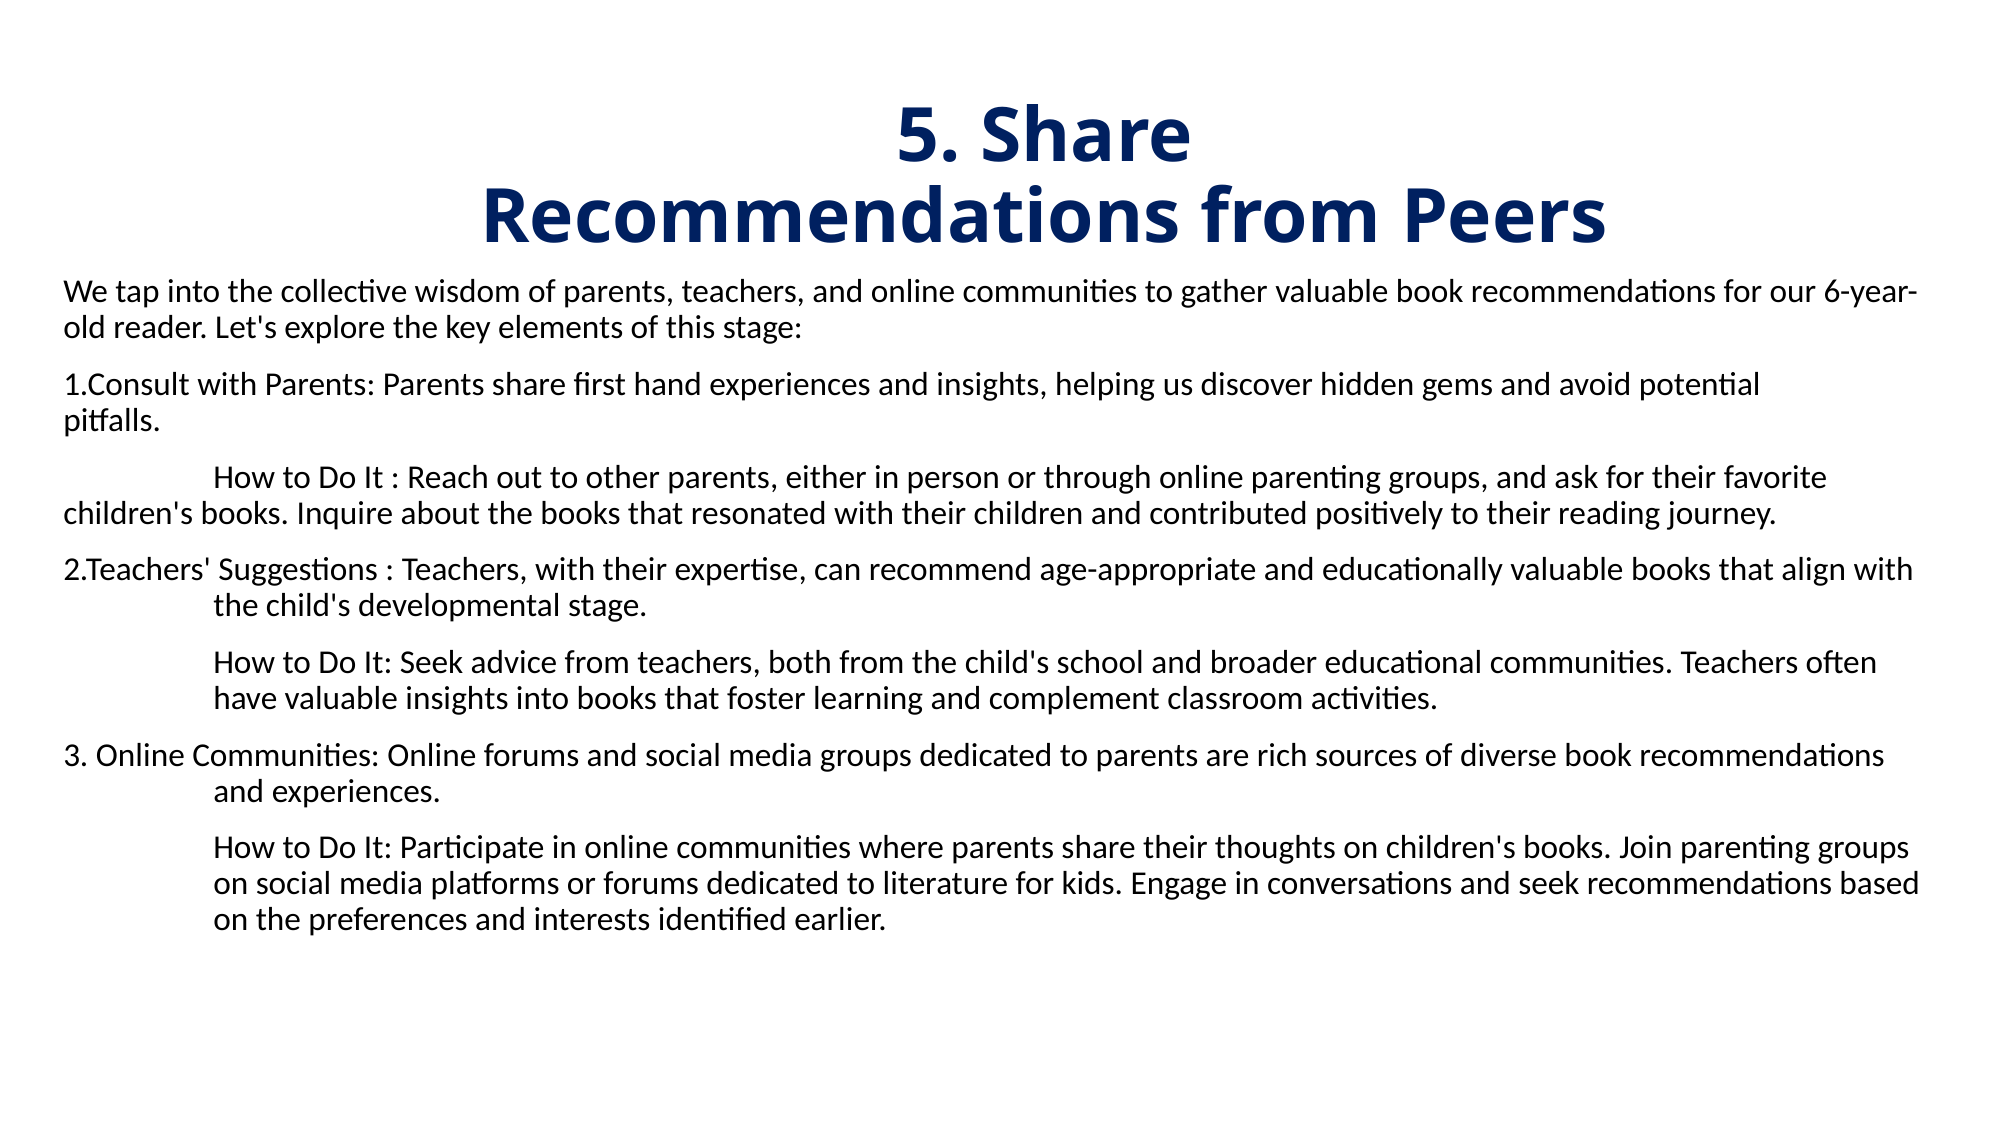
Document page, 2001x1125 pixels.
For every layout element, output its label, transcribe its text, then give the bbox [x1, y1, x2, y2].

list We tap into the collective wisdom of parents, teachers, and online communities to gather valuable book recommendations for our 6-year-old reader. Let's explore the key elements of this stage: 1.Consult with Parents: Parents share first hand experiences and insights, helping us discover hidden gems and avoid potential pitfalls. How to Do It : Reach out to other parents, either in person or through online parenting groups, and ask for their favorite children's books. Inquire about the books that resonated with their children and contributed positively to their reading journey. 2.Teachers' Suggestions : Teachers, with their expertise, can recommend age-appropriate and educationally valuable books that align with the child's developmental stage. How to Do It: Seek advice from teachers, both from the child's school and broader educational communities. Teachers often have valuable insights into books that foster learning and complement classroom activities. 3. Online Communities: Online forums and social media groups dedicated to parents are rich sources of diverse book recommendations and experiences. How to Do It: Participate in online communities where parents share their thoughts on children's books. Join parenting groups on social media platforms or forums dedicated to literature for kids. Engage in conversations and seek recommendations based on the preferences and interests identified earlier. [48, 266, 1952, 1014]
title 5. Share Recommendations from Peers [137, 75, 1952, 266]
